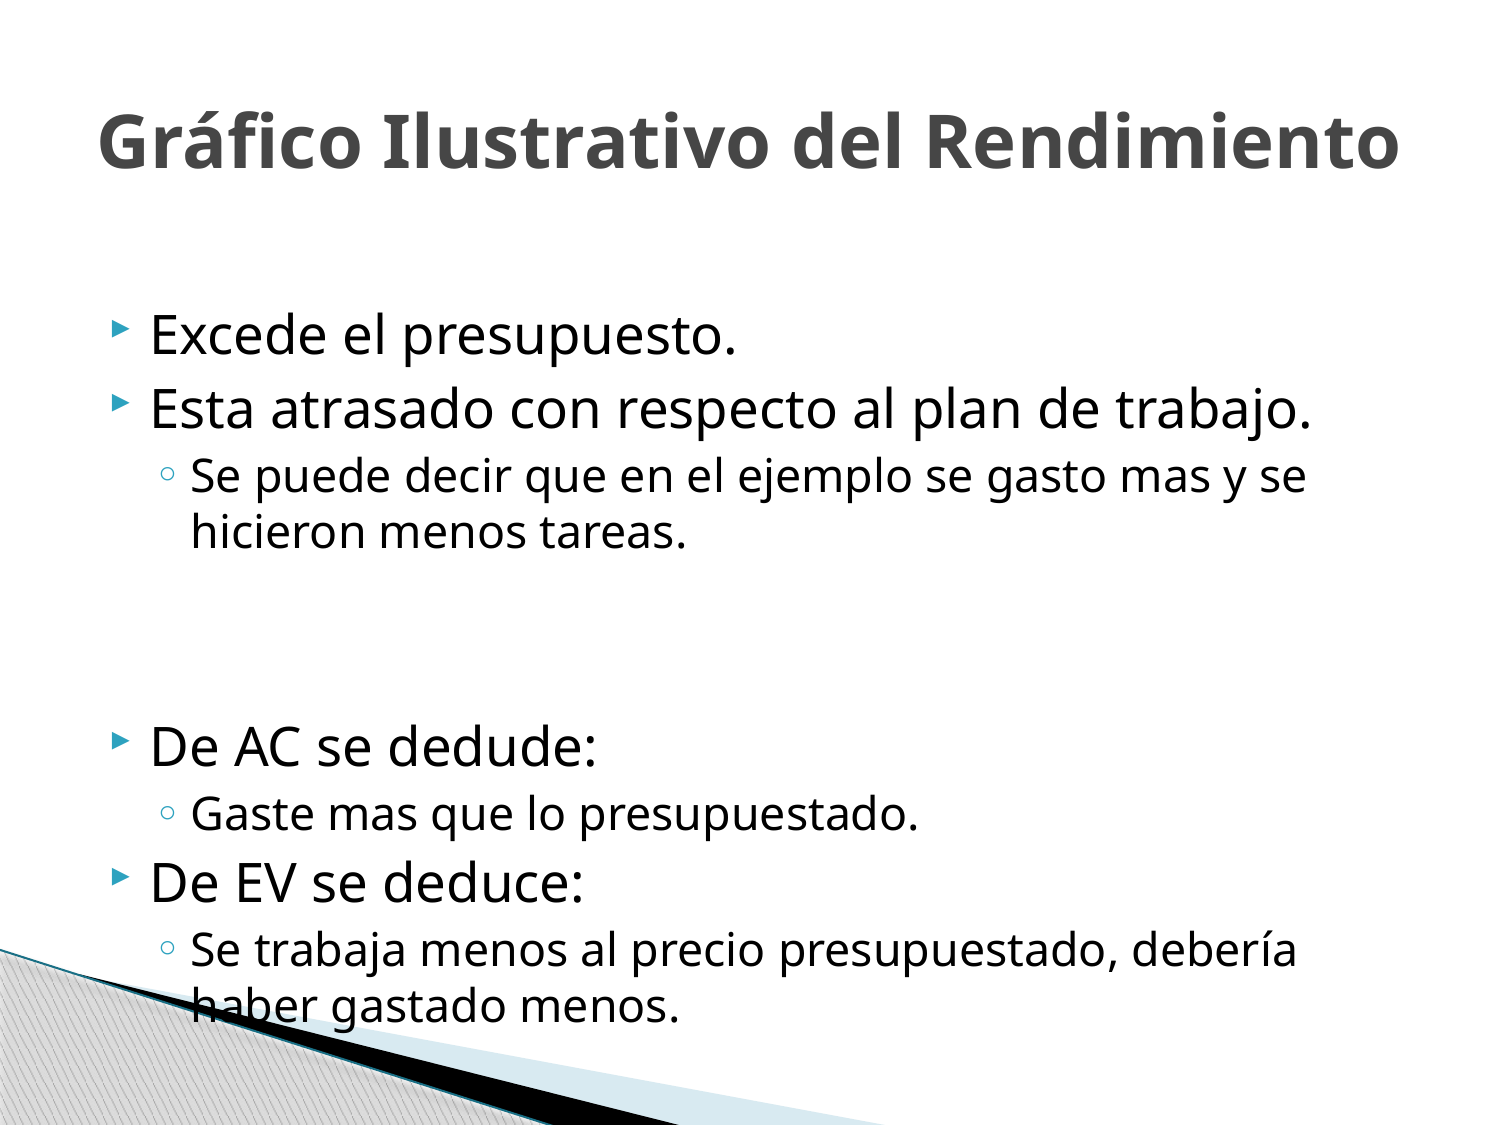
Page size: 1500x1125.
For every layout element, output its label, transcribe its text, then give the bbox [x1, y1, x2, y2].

list Excede el presupuesto. Esta atrasado con respecto al plan de trabajo. Se puede decir que en el ejemplo se gasto mas y se hicieron menos tareas. De AC se dedude: Gaste mas que lo presupuestado. De EV se deduce: Se trabaja menos al precio presupuestado, debería haber gastado menos. [76, 292, 1427, 1045]
title Gráfico Ilustrativo del Rendimiento [75, 45, 1425, 233]
